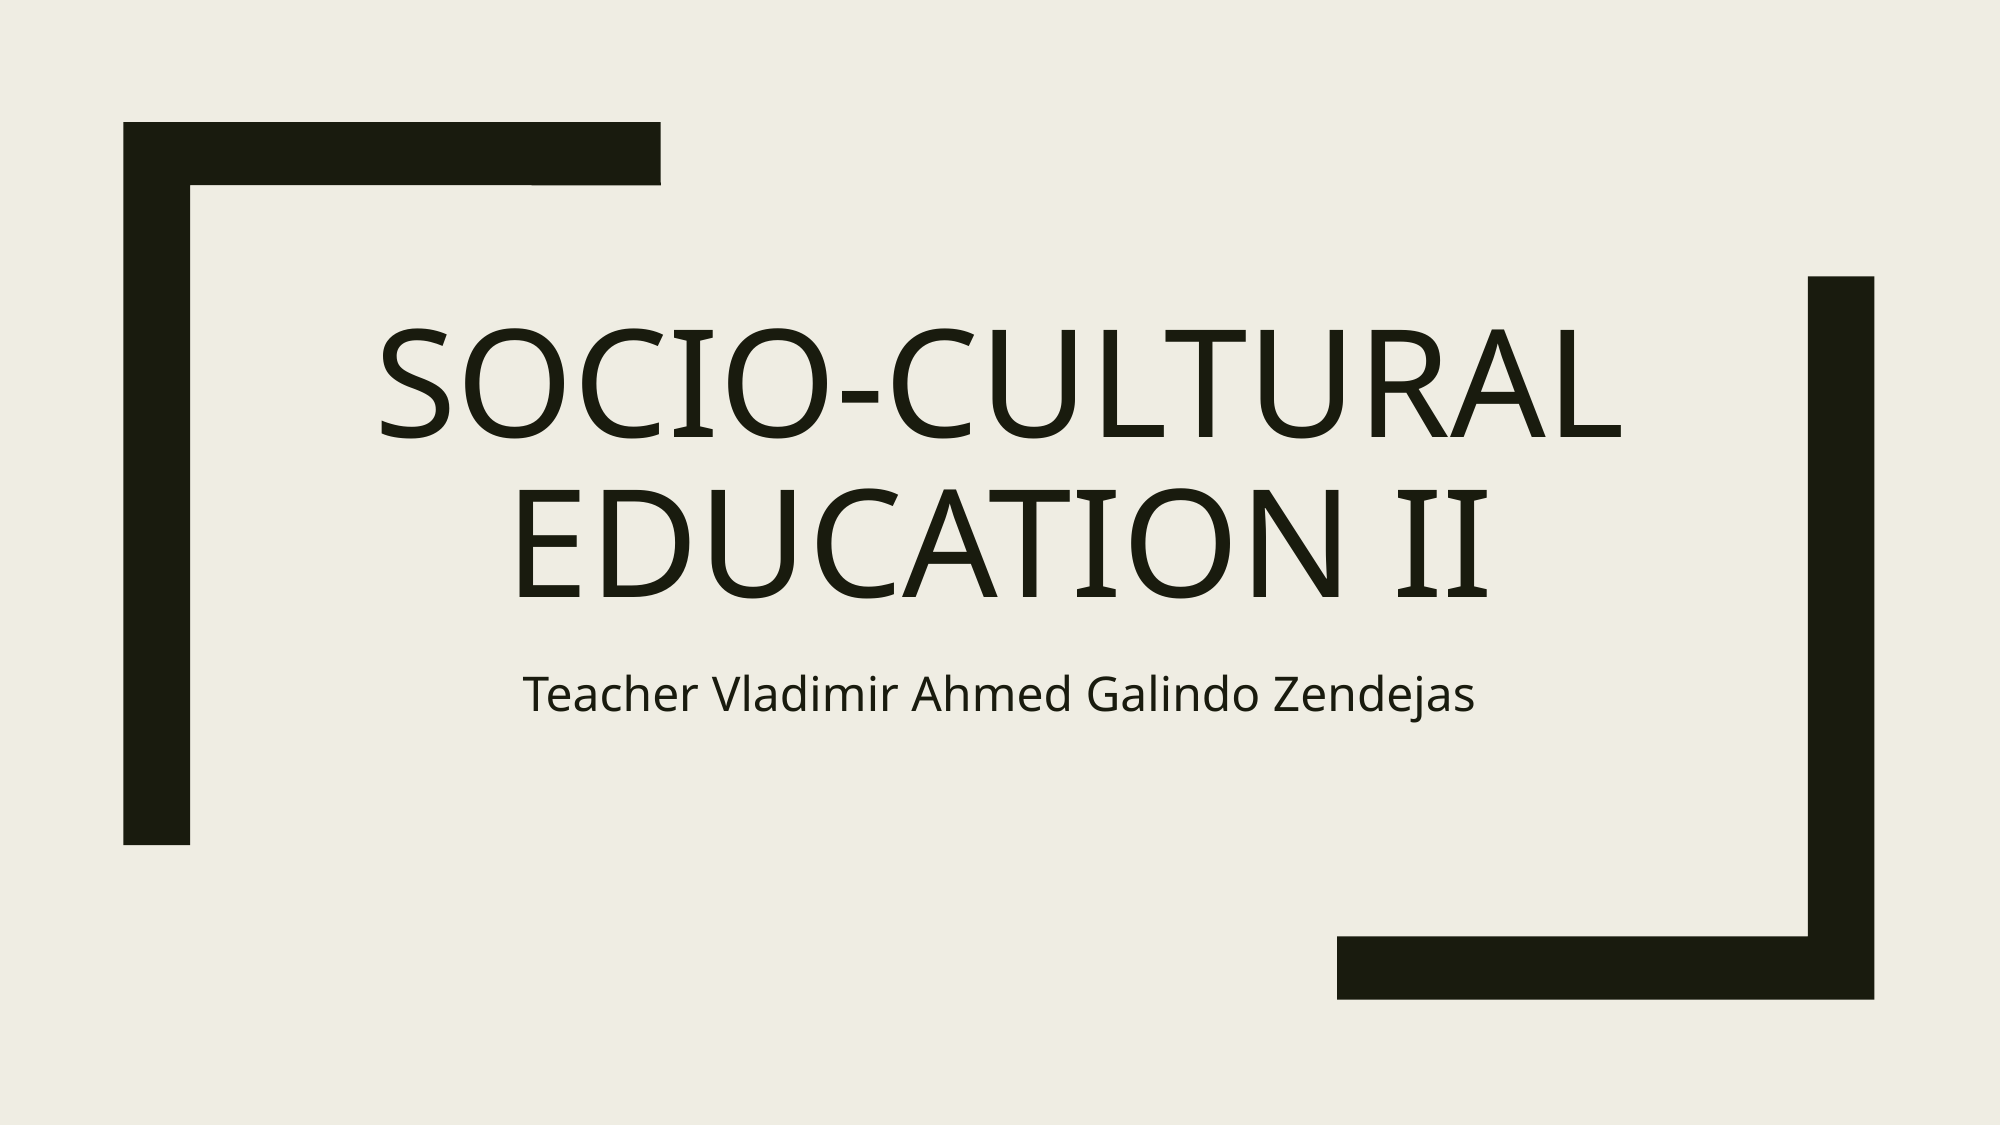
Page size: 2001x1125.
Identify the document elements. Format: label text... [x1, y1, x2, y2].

title SOCIO-CULTURAL EDUCATION II [314, 293, 1686, 638]
subtitle Teacher Vladimir Ahmed Galindo Zendejas [439, 649, 1561, 828]
